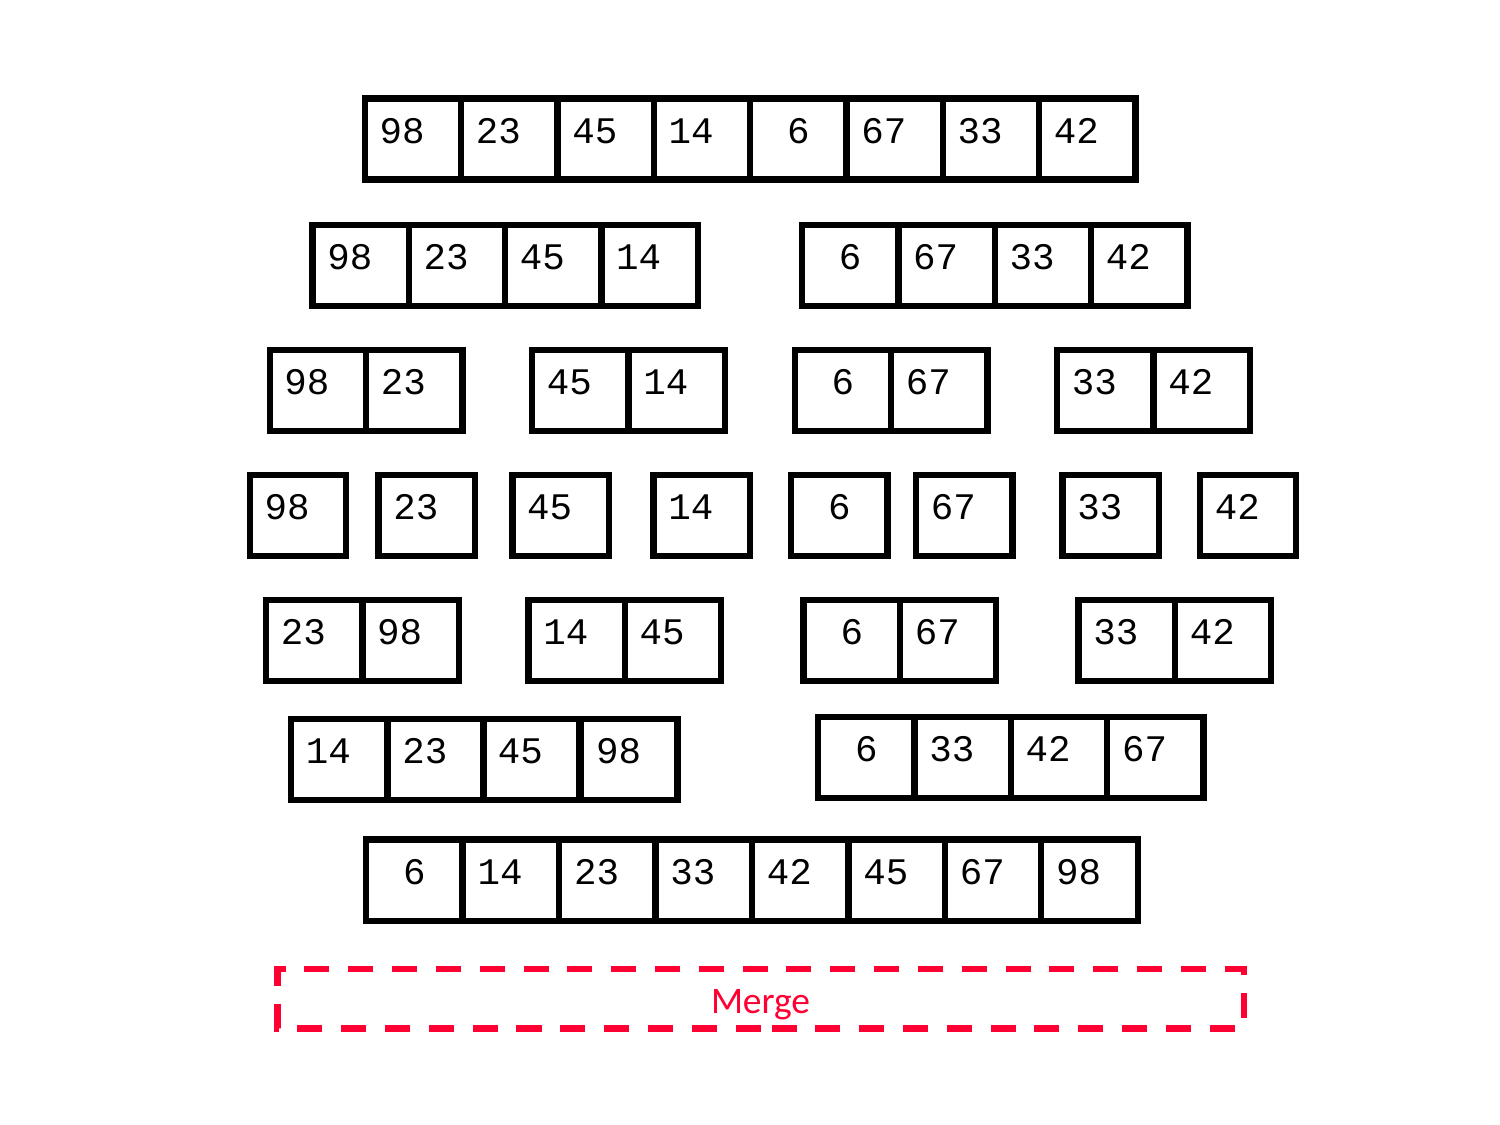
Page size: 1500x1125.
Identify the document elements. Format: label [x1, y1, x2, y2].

text_box [818, 716, 1204, 798]
text_box [378, 474, 475, 557]
text_box [1199, 474, 1297, 557]
text_box [581, 718, 678, 800]
text_box [803, 599, 997, 682]
text_box [266, 599, 459, 682]
text_box [312, 224, 698, 307]
text_box [791, 474, 888, 557]
text_box [794, 349, 988, 432]
text_box [532, 349, 725, 432]
text_box [1057, 349, 1250, 432]
text_box [277, 968, 1244, 1029]
text_box [1062, 474, 1159, 557]
text_box [249, 474, 347, 557]
text_box [366, 839, 1138, 921]
text_box [653, 474, 750, 557]
text_box [512, 474, 609, 557]
text_box [291, 718, 580, 800]
text_box [916, 474, 1013, 557]
text_box [1078, 599, 1272, 682]
text_box [269, 349, 463, 432]
text_box [364, 98, 1136, 180]
text_box [528, 599, 722, 682]
text_box [802, 224, 1188, 307]
